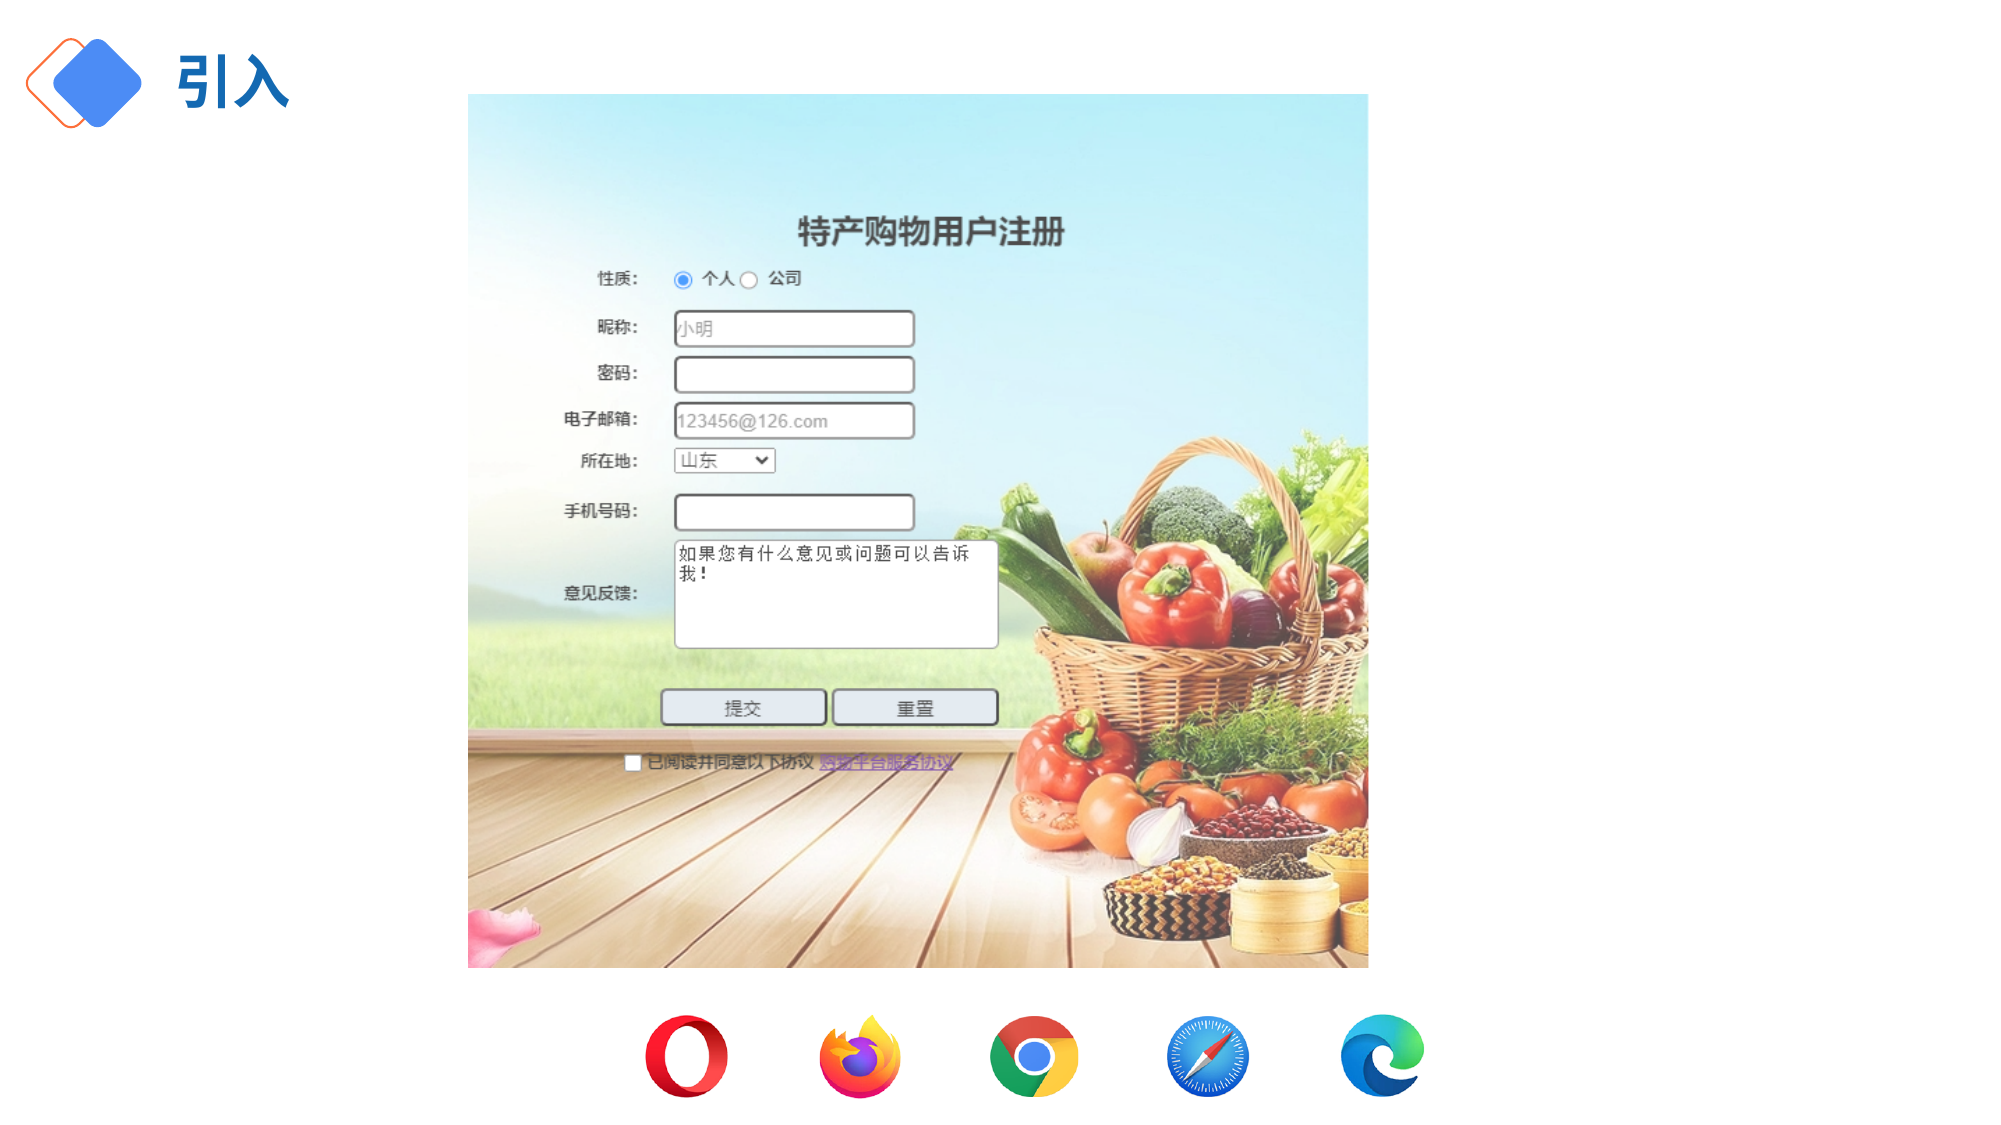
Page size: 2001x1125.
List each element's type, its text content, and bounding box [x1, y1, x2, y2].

title 引入 [159, 25, 929, 144]
picture [468, 93, 1370, 968]
picture [568, 999, 1545, 1110]
